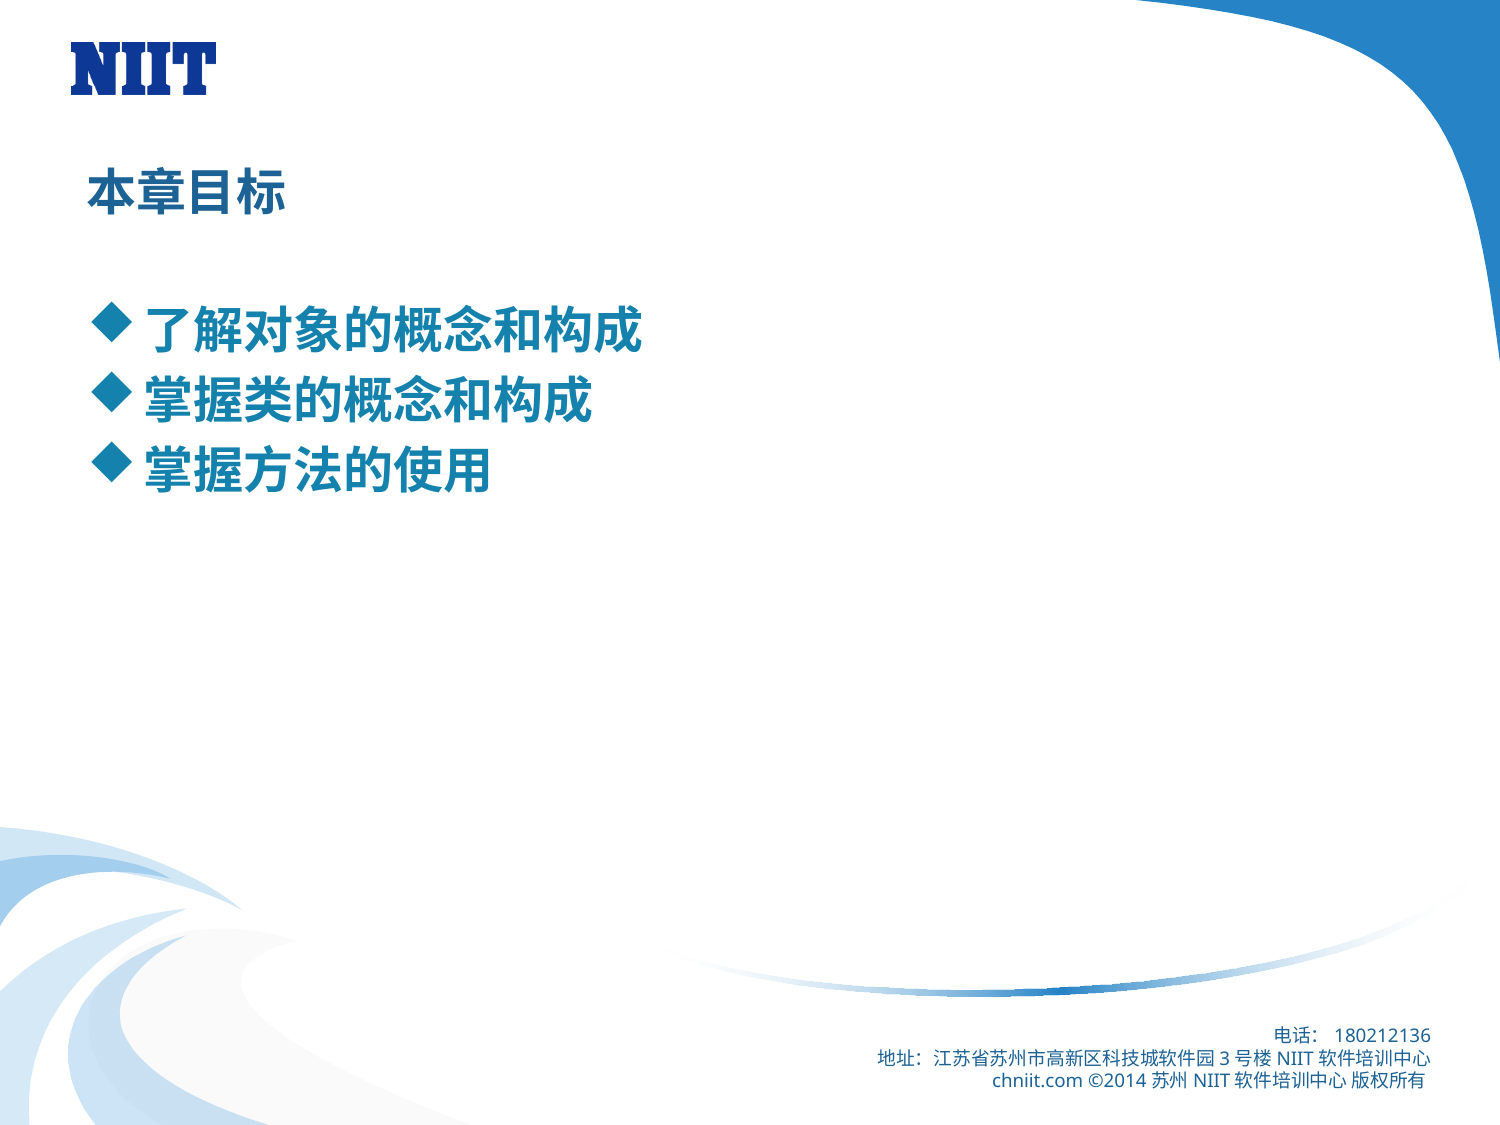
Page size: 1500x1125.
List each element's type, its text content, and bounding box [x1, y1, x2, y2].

list 了解对象的概念和构成 掌握类的概念和构成 掌握方法的使用 [72, 291, 1425, 983]
title 本章目标 [71, 131, 1422, 250]
picture [71, 42, 216, 95]
